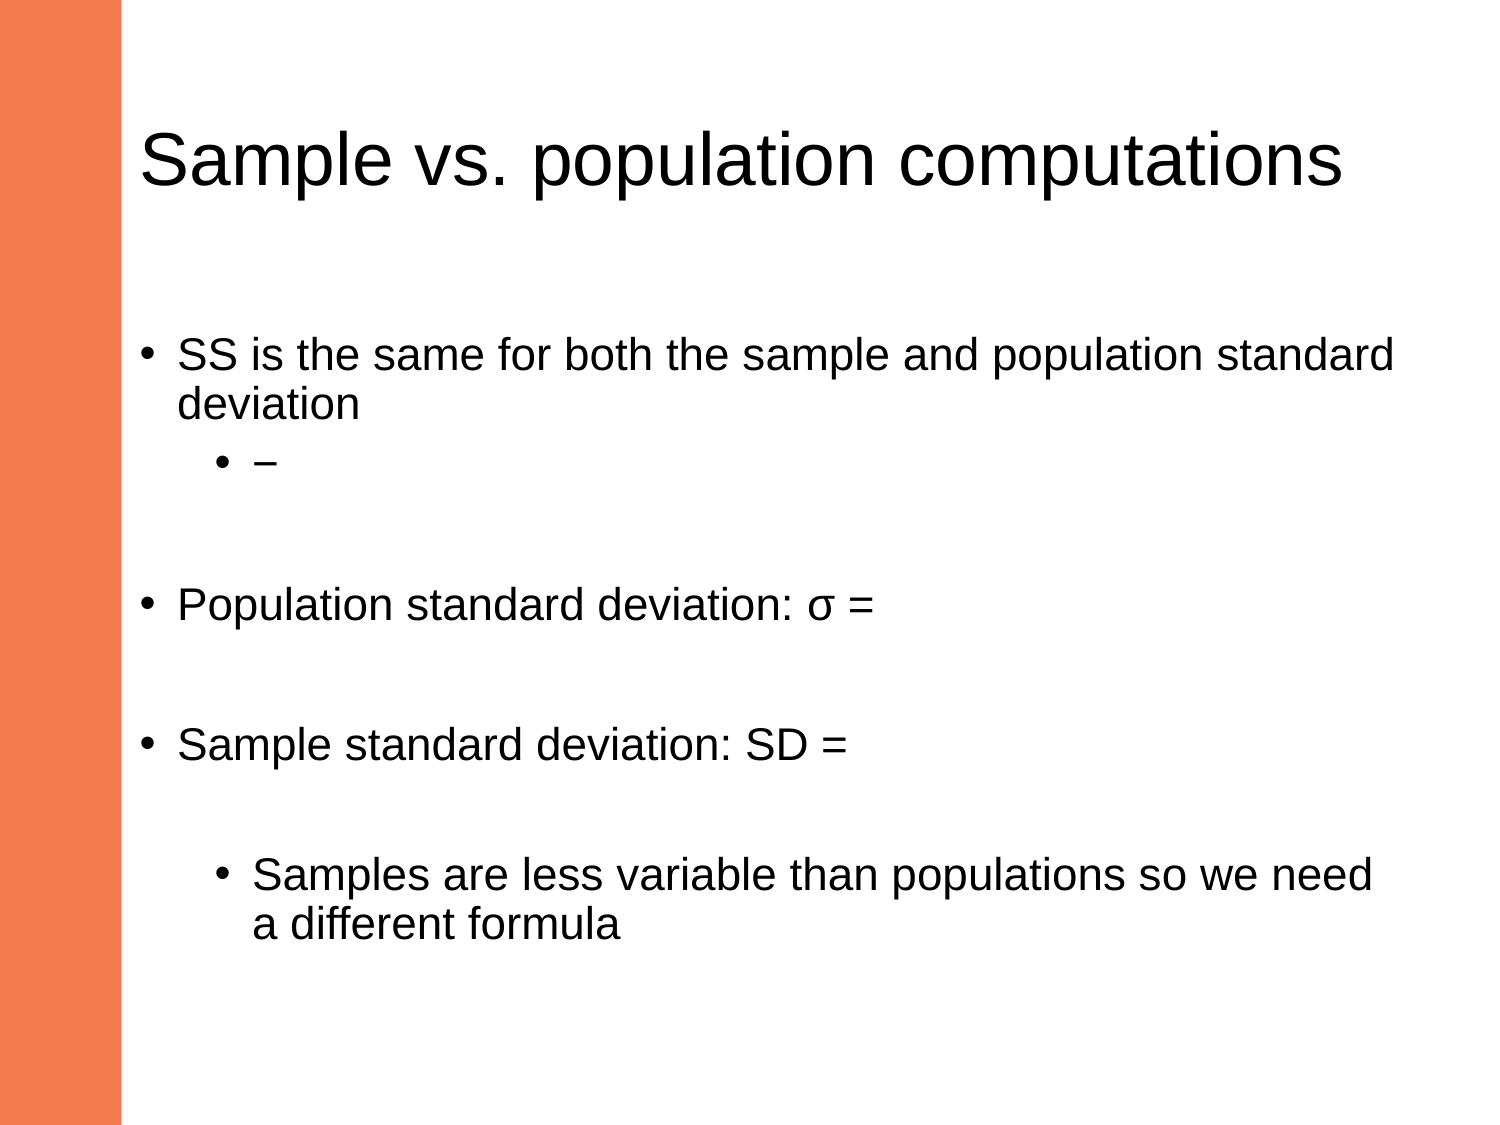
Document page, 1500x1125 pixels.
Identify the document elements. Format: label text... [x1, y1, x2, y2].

picture [0, 0, 1500, 1125]
title Sample vs. population computations [124, 52, 1419, 271]
